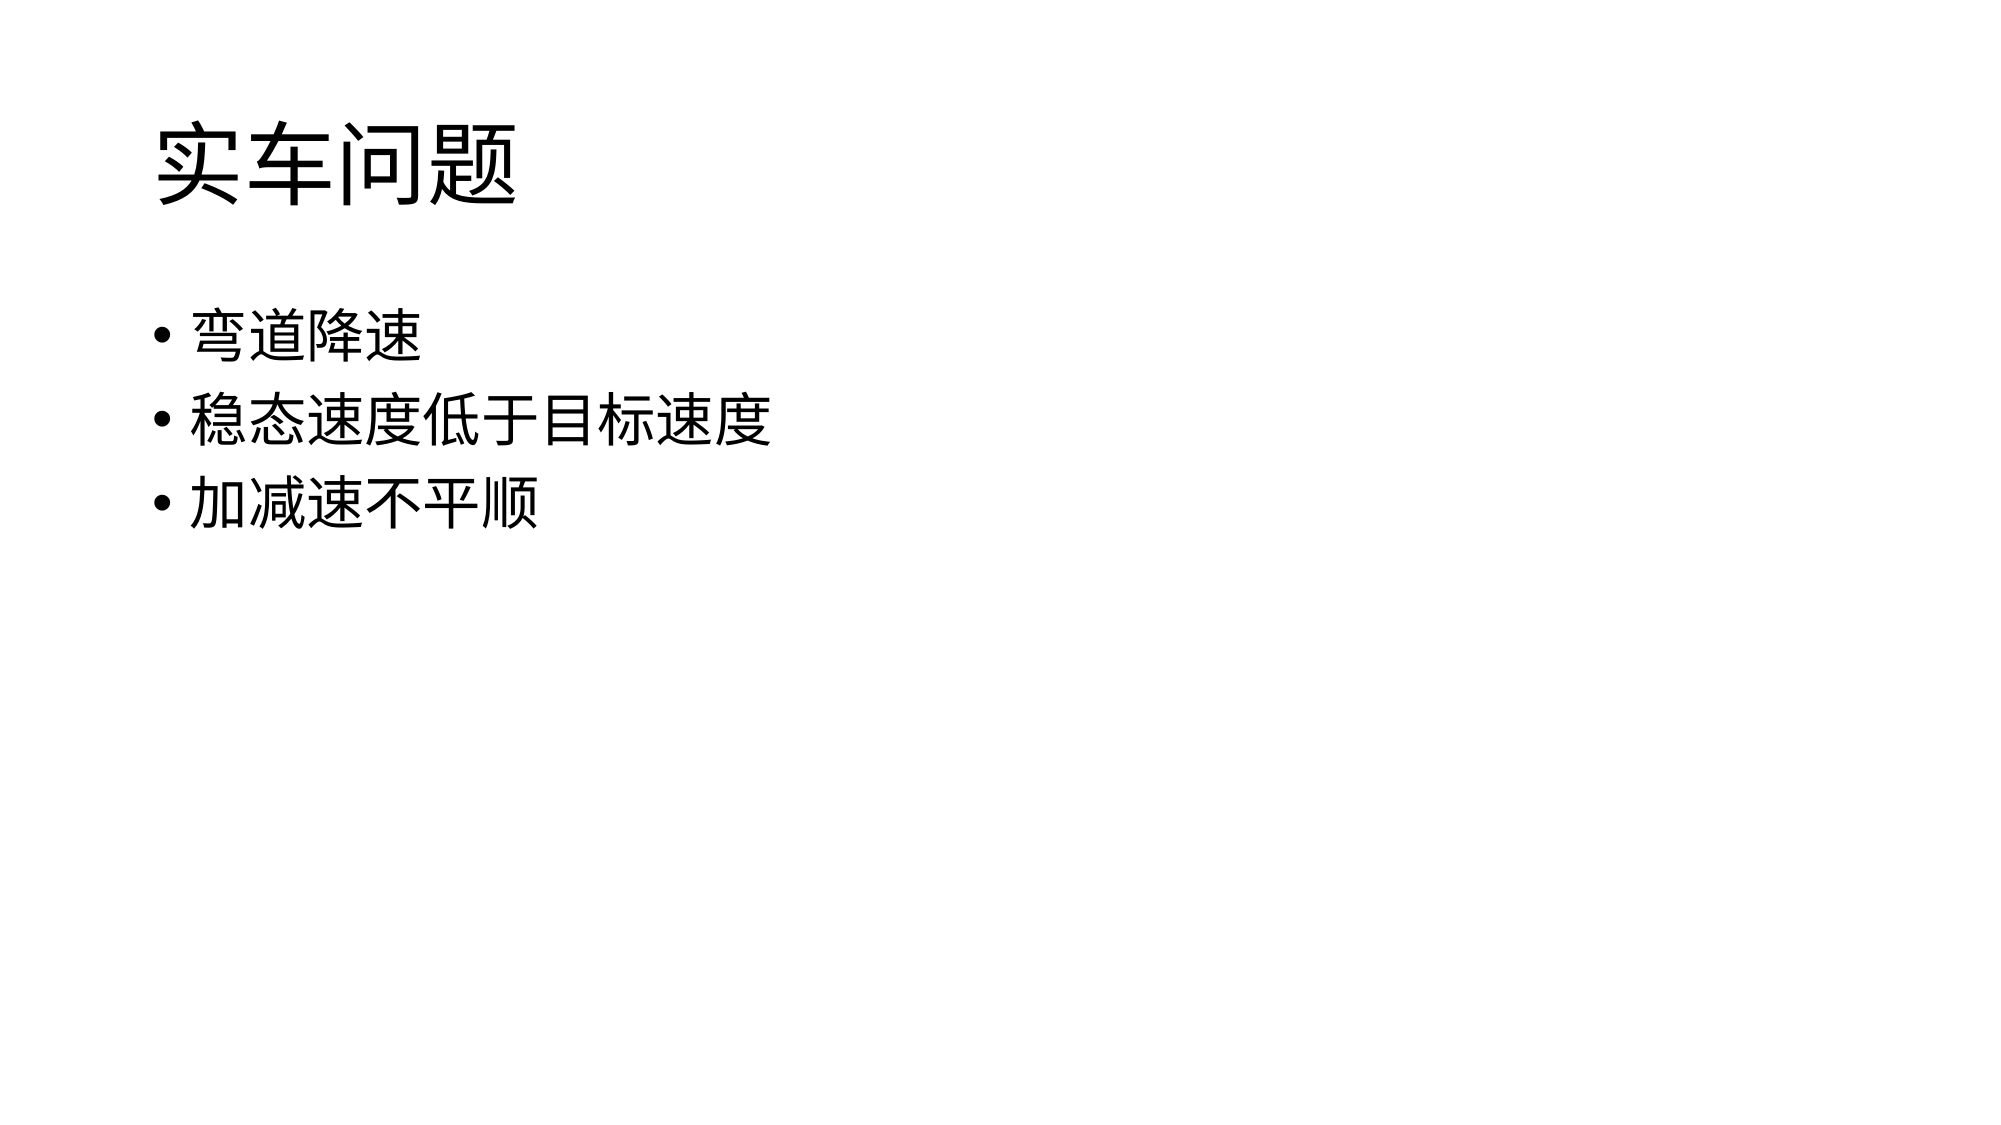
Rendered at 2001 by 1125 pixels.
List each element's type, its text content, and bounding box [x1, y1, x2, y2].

title 实车问题 [137, 59, 1863, 278]
list 弯道降速 稳态速度低于目标速度 加减速不平顺 [137, 299, 1863, 1014]
